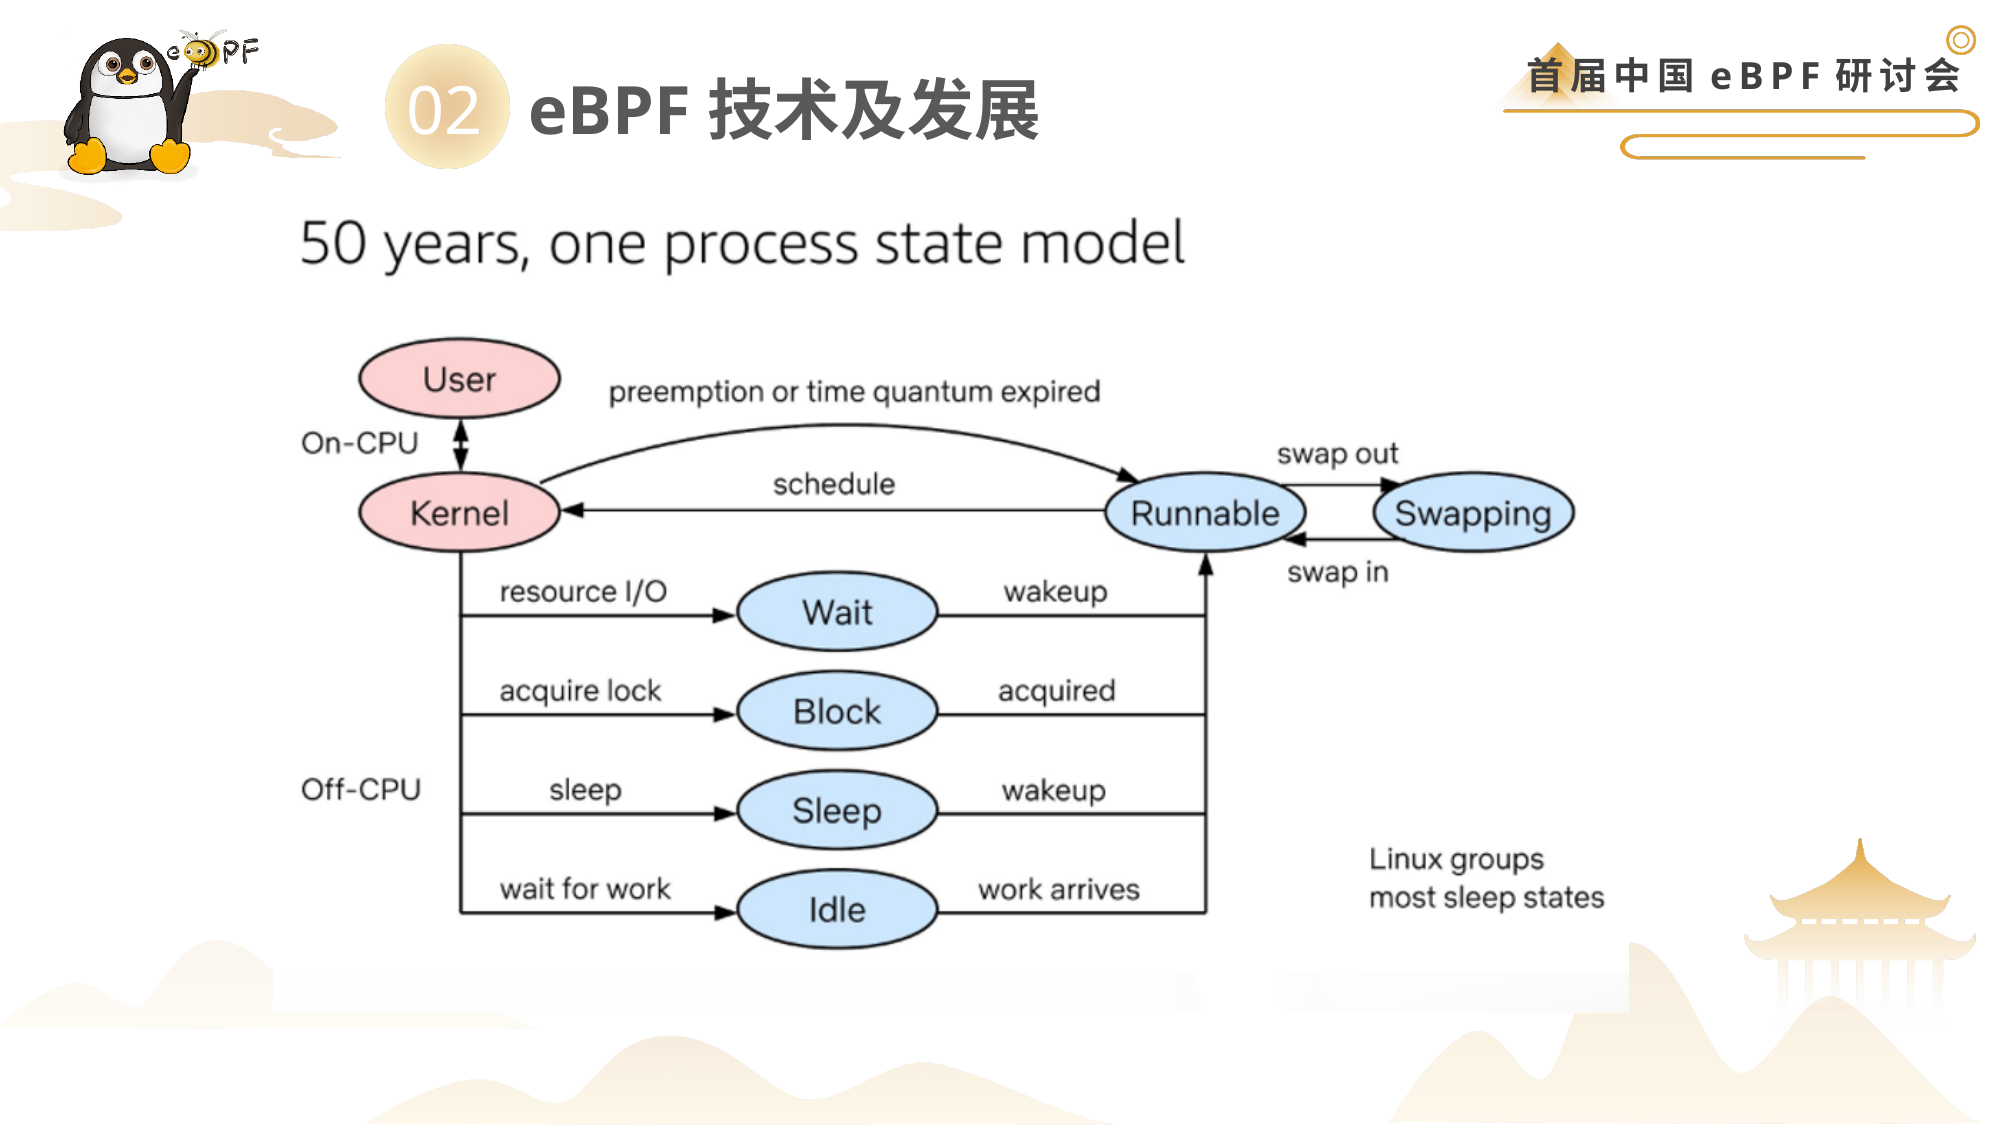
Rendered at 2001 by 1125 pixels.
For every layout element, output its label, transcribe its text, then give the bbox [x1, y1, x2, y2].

picture [1489, 42, 1980, 160]
picture [0, 0, 1980, 1125]
text_box eBPF技术及发展 [555, 60, 1257, 156]
text_box 首届中国eBPF研讨会 [1629, 44, 1988, 105]
picture [1946, 25, 1976, 55]
